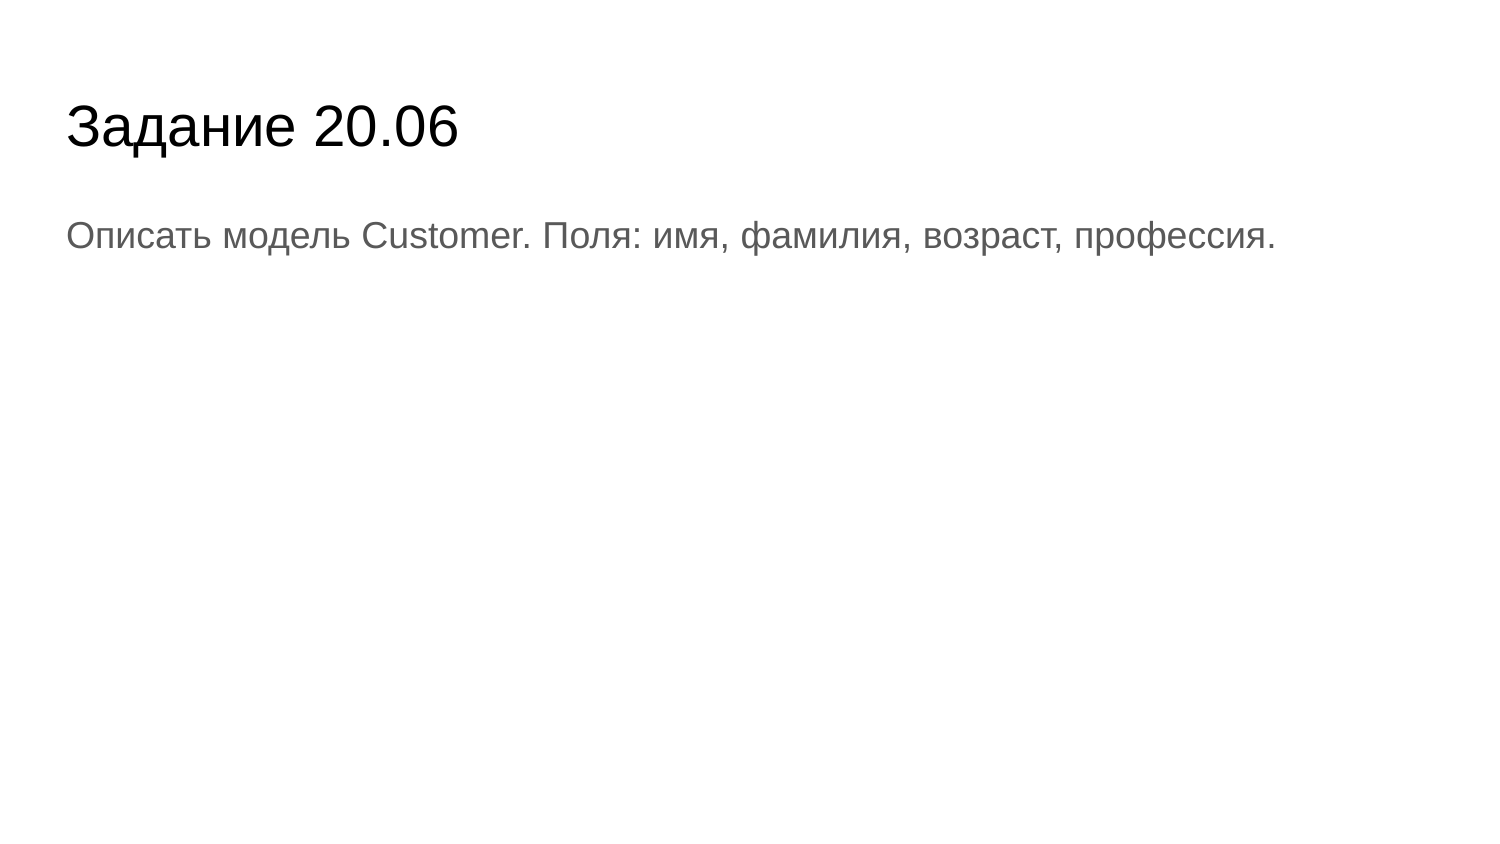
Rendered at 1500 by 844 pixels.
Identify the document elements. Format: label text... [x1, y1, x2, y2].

list Описать модель Customer. Поля: имя, фамилия, возраст, профессия. [51, 189, 1449, 750]
title Задание 20.06 [51, 72, 1449, 167]
